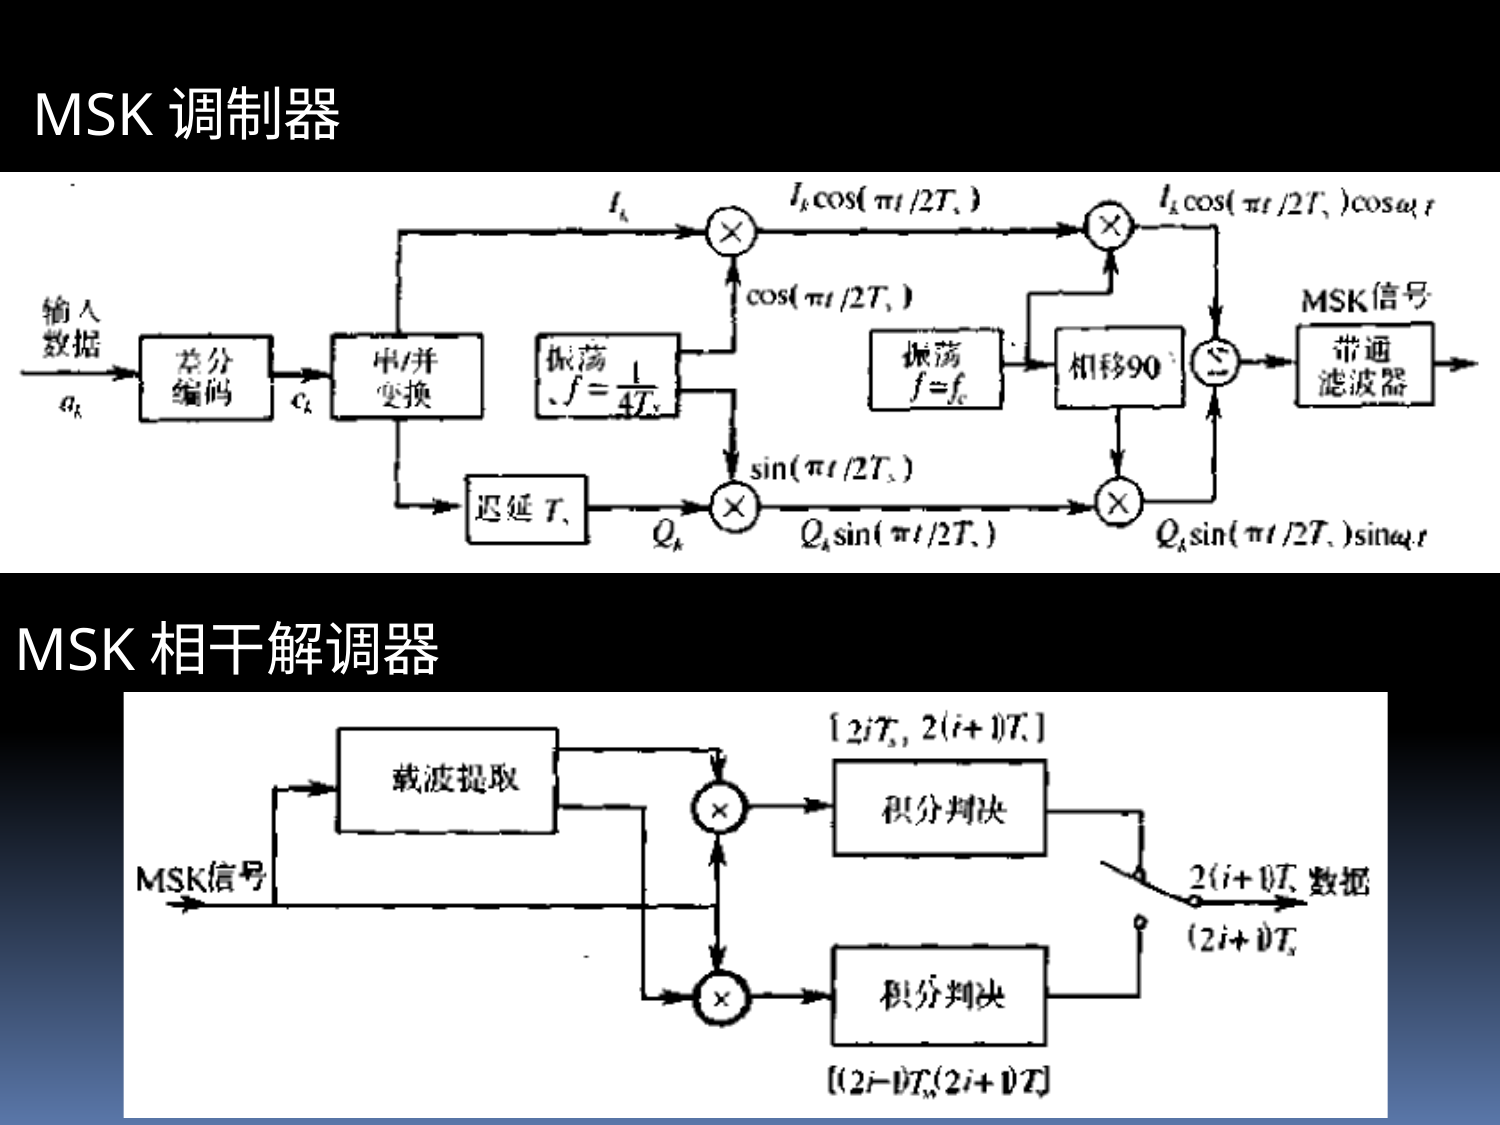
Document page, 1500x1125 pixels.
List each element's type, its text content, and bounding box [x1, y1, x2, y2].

picture [123, 691, 1389, 1119]
picture [0, 172, 1500, 573]
text_box MSK调制器 [17, 69, 1117, 154]
text_box MSK相干解调器 [0, 604, 1099, 690]
